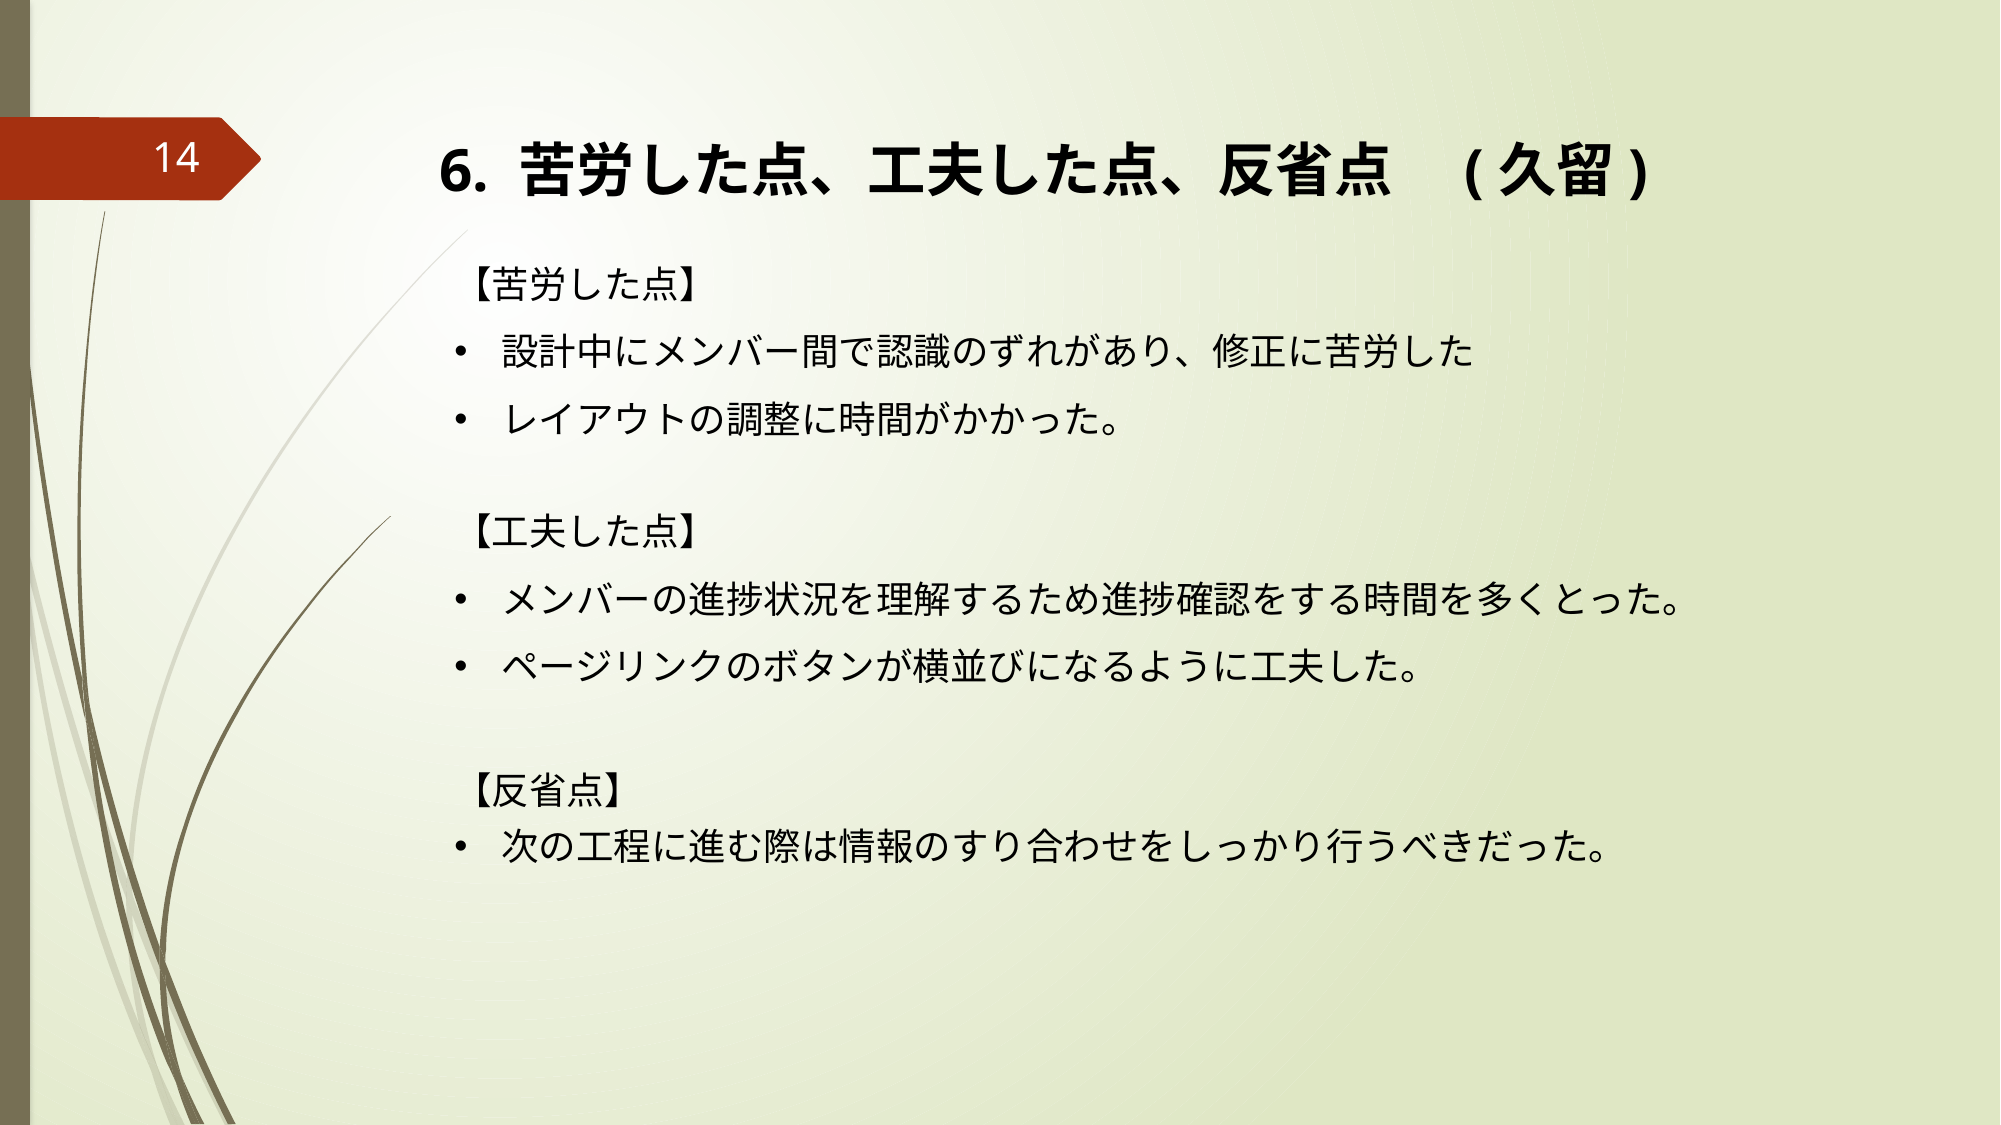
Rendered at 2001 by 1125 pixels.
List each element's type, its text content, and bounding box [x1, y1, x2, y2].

text_box 6. 苦労した点、工夫した点、反省点 (久留) [439, 55, 1928, 263]
text_box 【苦労した点】 設計中にメンバー間で認識のずれがあり、修正に苦労した レイアウトの調整に時間がかかった。 【工夫した点】 メンバーの進捗状況を理解するため進捗確認をする時間を多くとった。 ページリンクのボタンが横並びになるように工夫した。 【反省点】 次の工程に進む際は情報のすり合わせをしっかり行うべきだった。 [439, 242, 1866, 1102]
slide_number 14 [87, 129, 216, 190]
